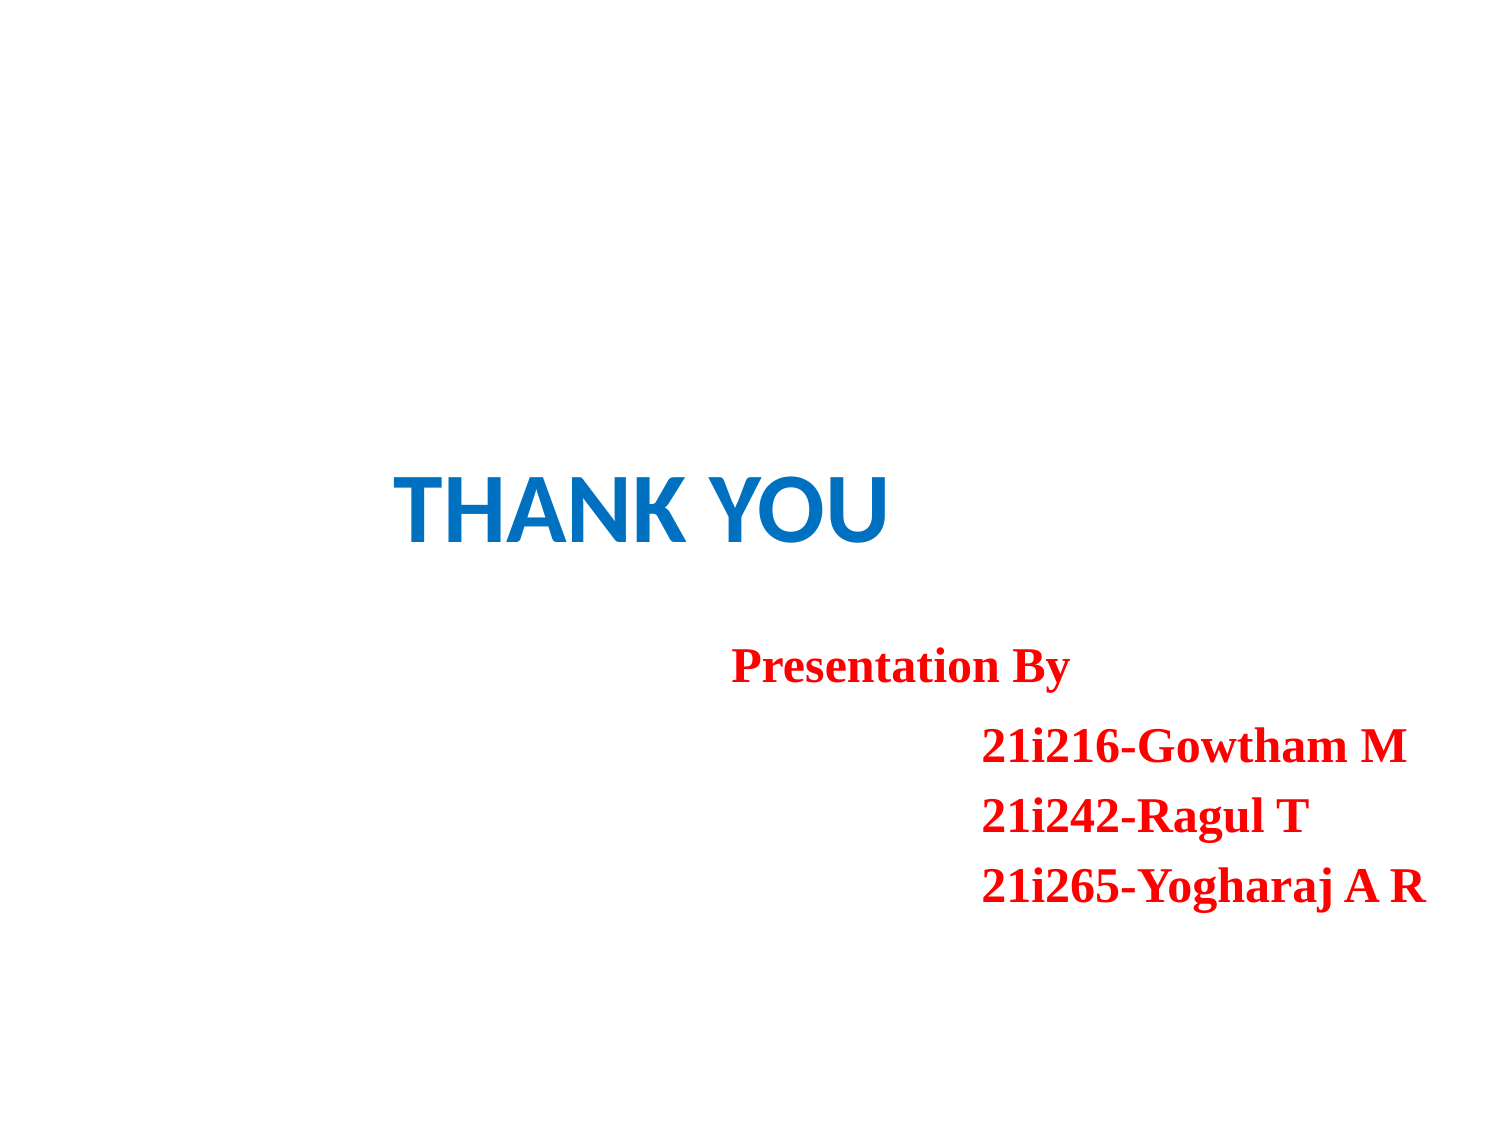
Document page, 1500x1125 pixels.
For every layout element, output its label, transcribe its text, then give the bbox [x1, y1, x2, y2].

list THANK YOU Presentation By 21i216-Gowtham M 21i242-Ragul T 21i265-Yogharaj A R [41, 54, 1447, 1059]
